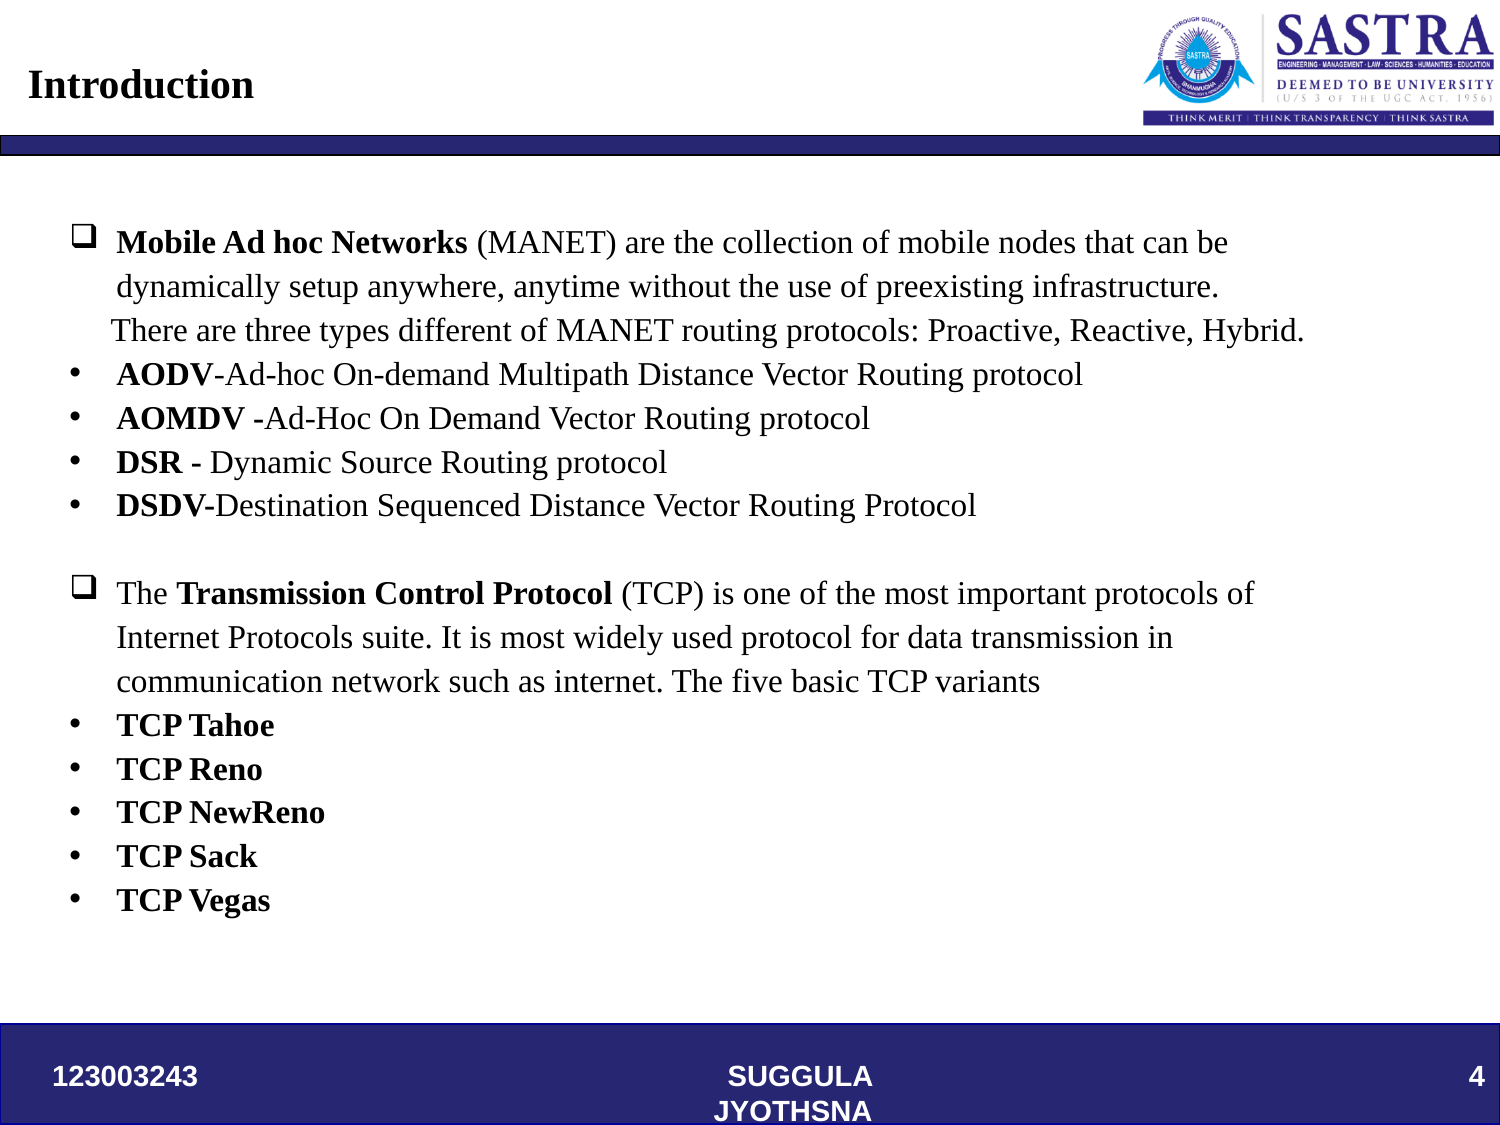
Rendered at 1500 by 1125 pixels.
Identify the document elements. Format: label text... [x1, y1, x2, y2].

slide_number SUGGULA JYOTHSNA [574, 1049, 888, 1101]
text_box Mobile Ad hoc Networks (MANET) are the collection of mobile nodes that can be dynamically setup anywhere, anytime without the use of preexisting infrastructure. There are three types different of MANET routing protocols: Proactive, Reactive, Hybrid. AODV-Ad-hoc On-demand Multipath Distance Vector Routing protocol AOMDV -Ad-Hoc On Demand Vector Routing protocol DSR - Dynamic Source Routing protocol DSDV-Destination Sequenced Distance Vector Routing Protocol The Transmission Control Protocol (TCP) is one of the most important protocols of Internet Protocols suite. It is most widely used protocol for data transmission in communication network such as internet. The five basic TCP variants TCP Tahoe TCP Reno TCP NewReno TCP Sack TCP Vegas [54, 208, 1376, 926]
picture [1137, 4, 1500, 24]
slide_number 4 [1374, 1049, 1500, 1101]
slide_number 123003243 [0, 1049, 214, 1101]
title Introduction [12, 24, 1500, 140]
